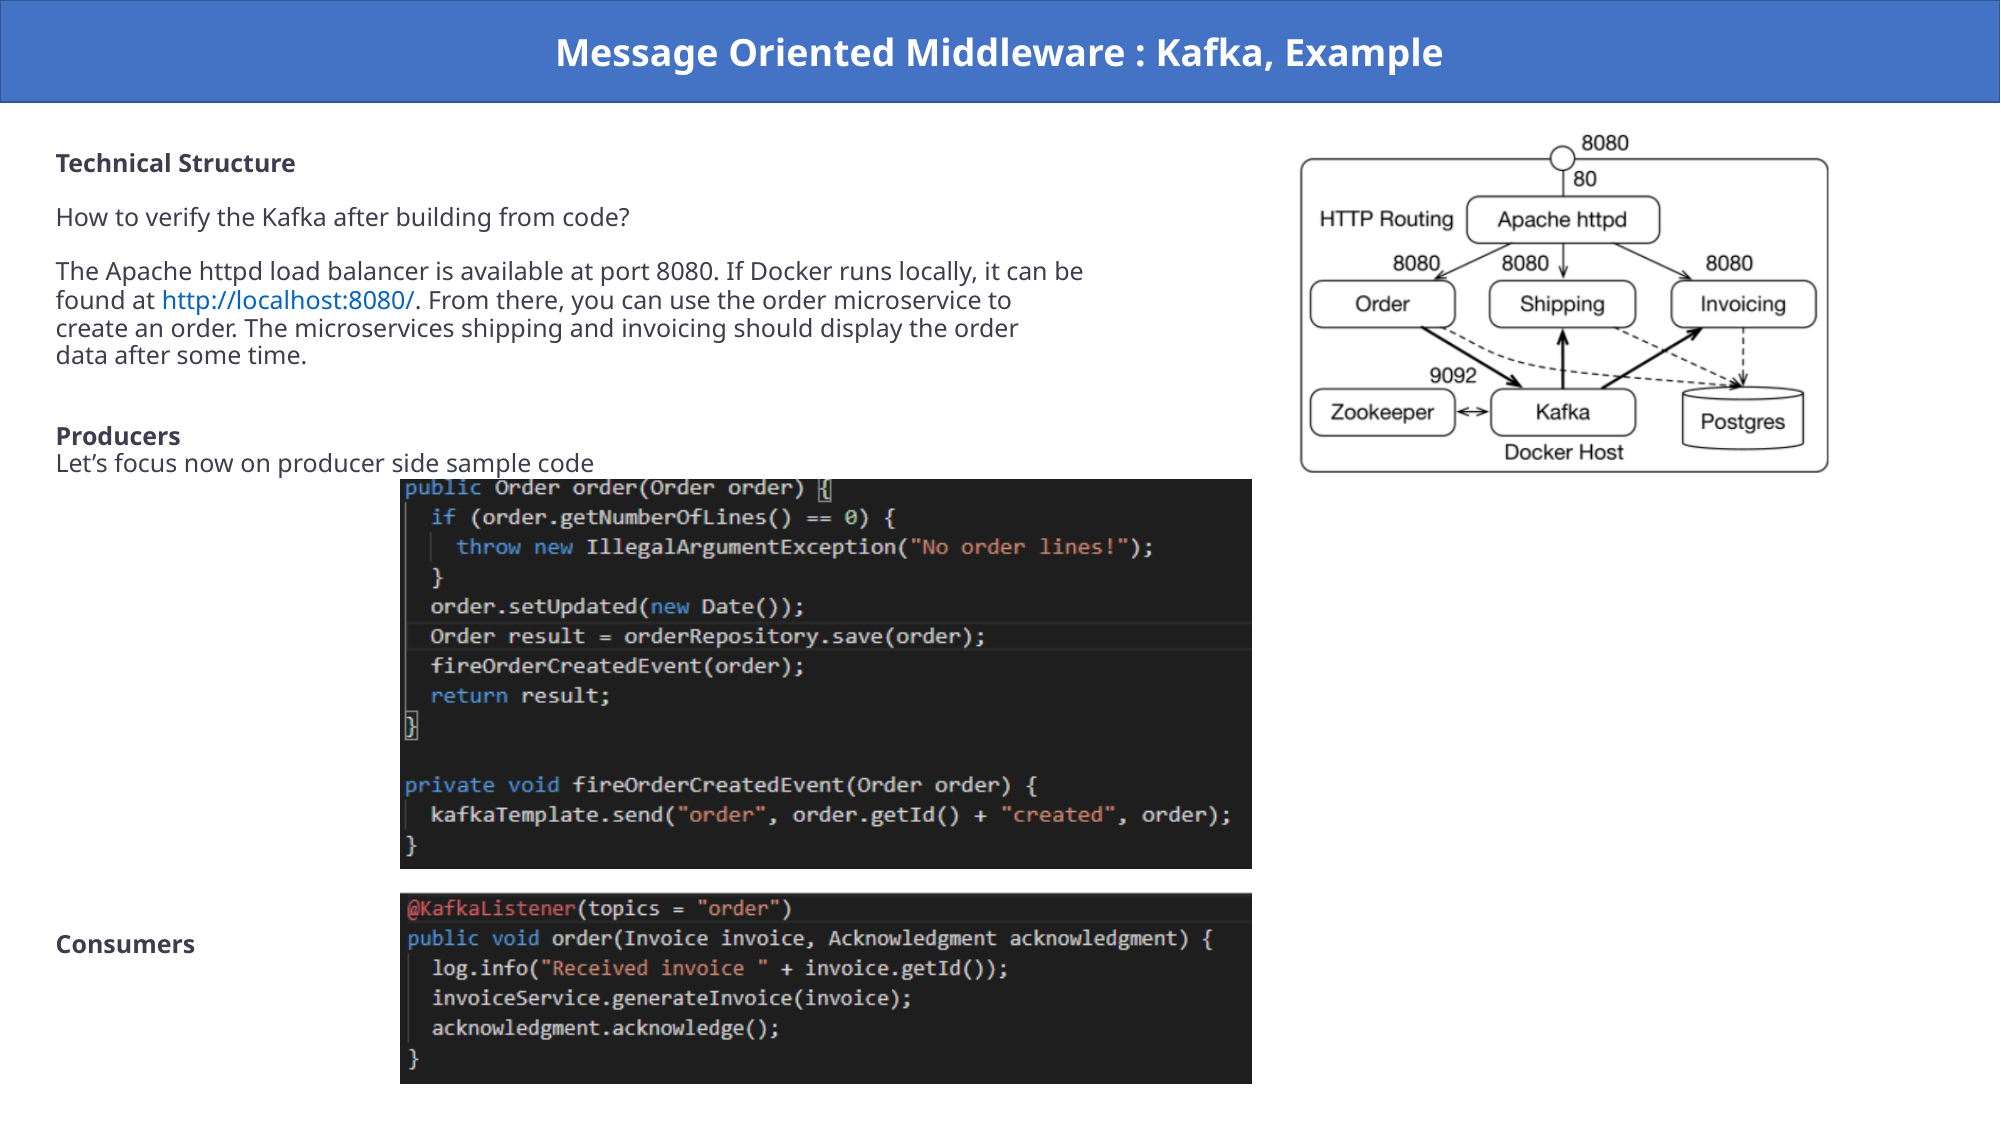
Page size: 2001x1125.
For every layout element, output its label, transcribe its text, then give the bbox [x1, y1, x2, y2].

picture [400, 892, 1252, 1084]
list Technical Structure How to verify the Kafka after building from code? The Apache httpd load balancer is available at port 8080. If Docker runs locally, it can be found at http://localhost:8080/. From there, you can use the order microservice to create an order. The microservices shipping and invoicing should display the order data after some time. Producers Let’s focus now on producer side sample code Consumers [40, 143, 1936, 1101]
text_box Message Oriented Middleware : Kafka, Example [0, 0, 2000, 103]
picture [400, 479, 1252, 869]
picture [1291, 119, 1838, 480]
